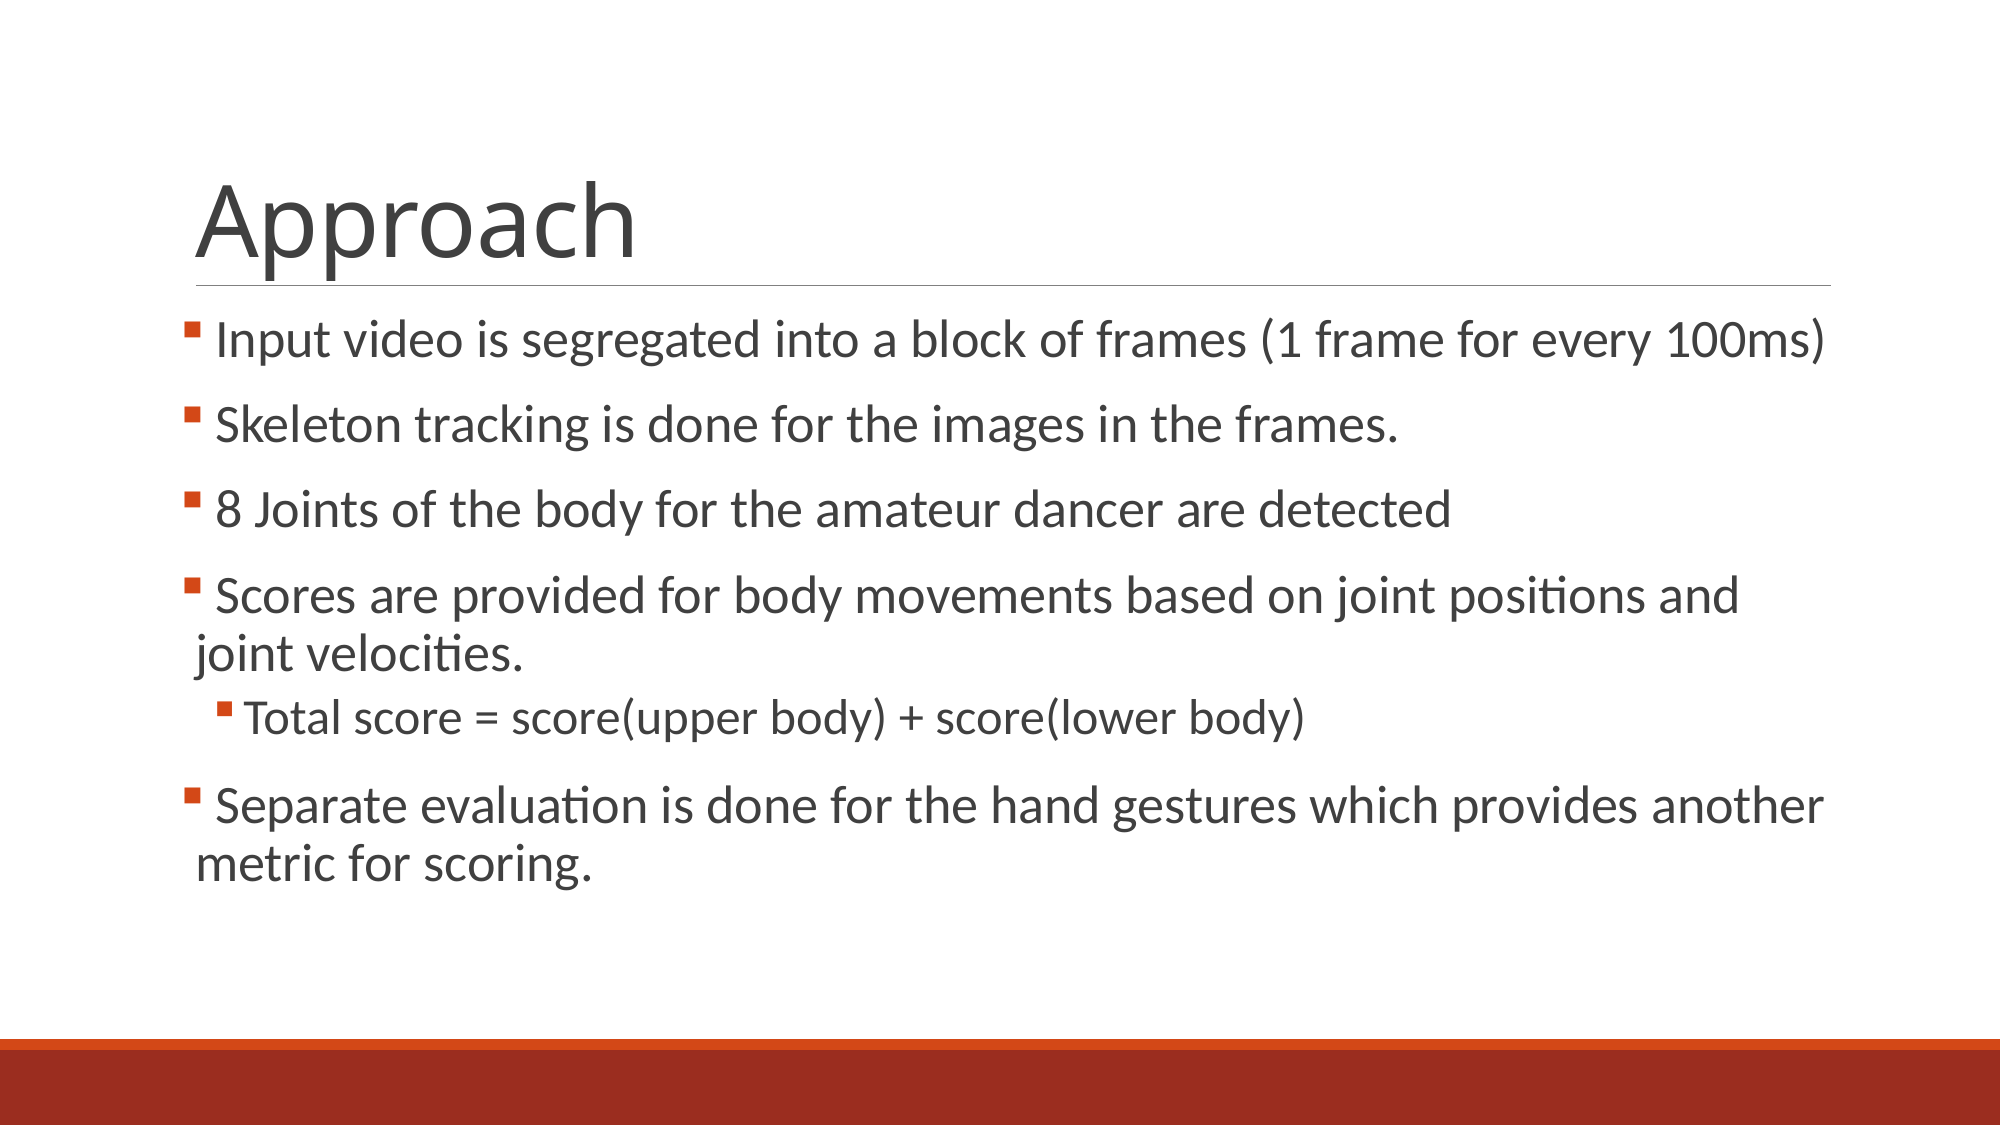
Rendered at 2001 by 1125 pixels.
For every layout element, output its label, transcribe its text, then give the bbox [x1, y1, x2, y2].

title Approach [180, 47, 1830, 285]
list Input video is segregated into a block of frames (1 frame for every 100ms) Skeleton tracking is done for the images in the frames. 8 Joints of the body for the amateur dancer are detected Scores are provided for body movements based on joint positions and joint velocities. Total score = score(upper body) + score(lower body) Separate evaluation is done for the hand gestures which provides another metric for scoring. [180, 302, 1830, 963]
